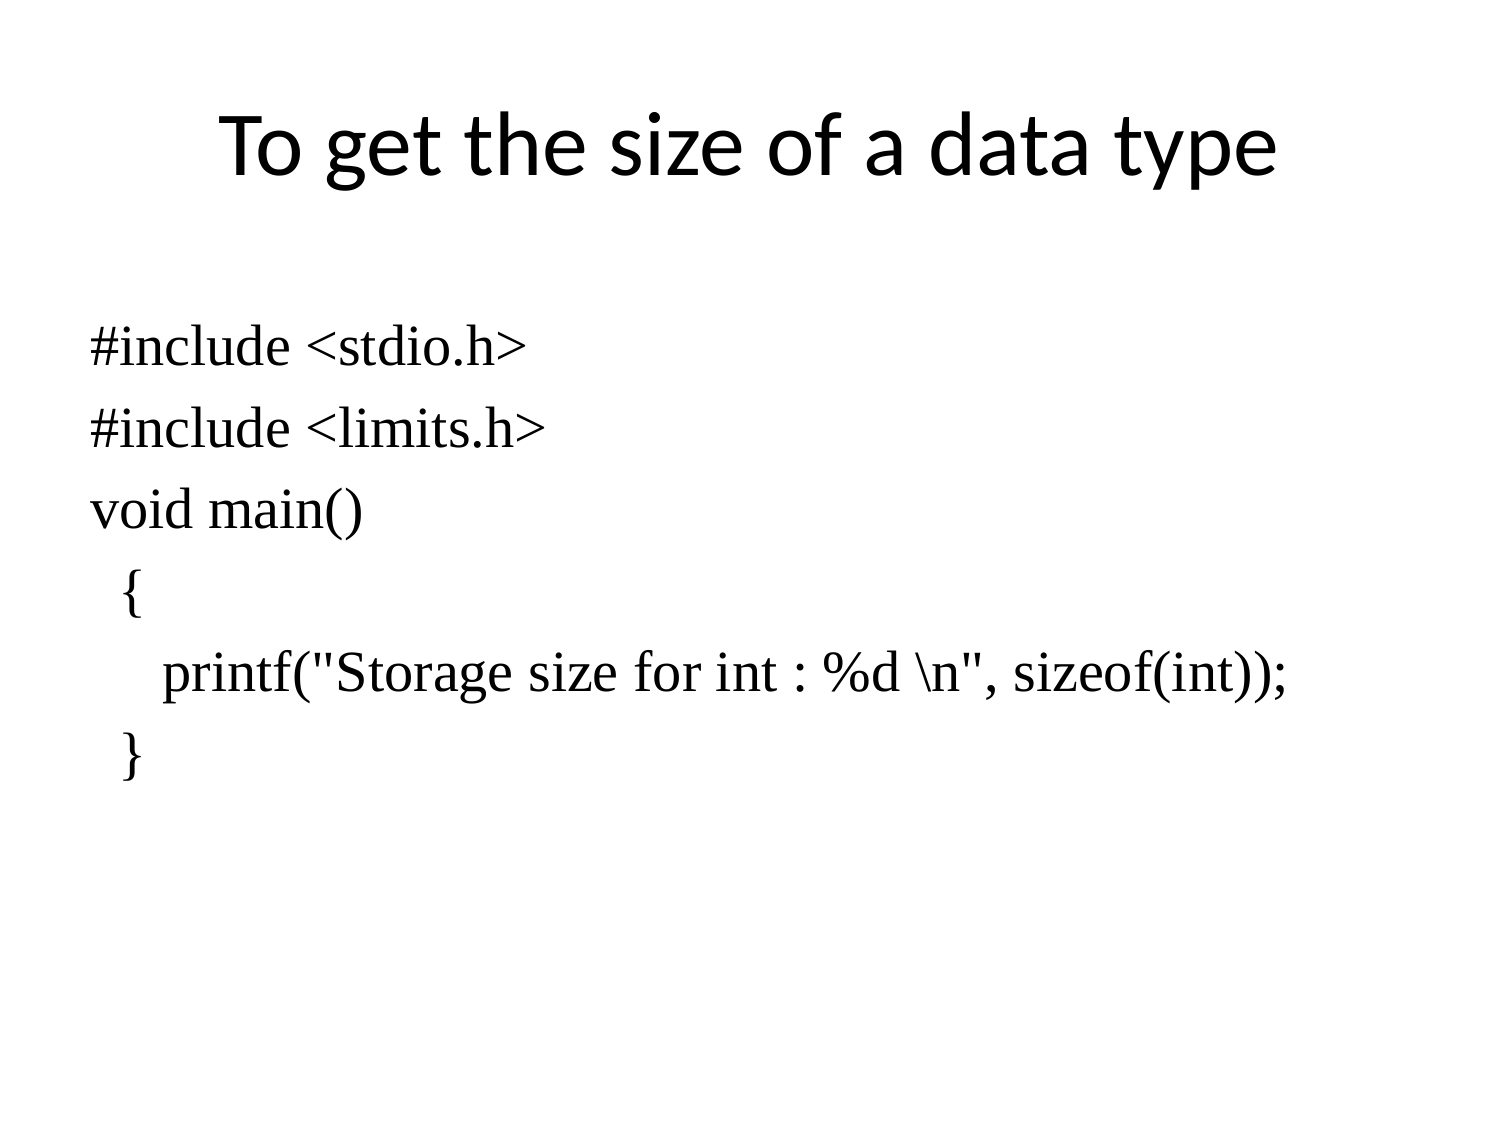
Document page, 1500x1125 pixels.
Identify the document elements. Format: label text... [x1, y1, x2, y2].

list #include <stdio.h> #include <limits.h> void main() { printf("Storage size for int : %d \n", sizeof(int)); } [75, 299, 1425, 1005]
title To get the size of a data type [75, 45, 1425, 233]
